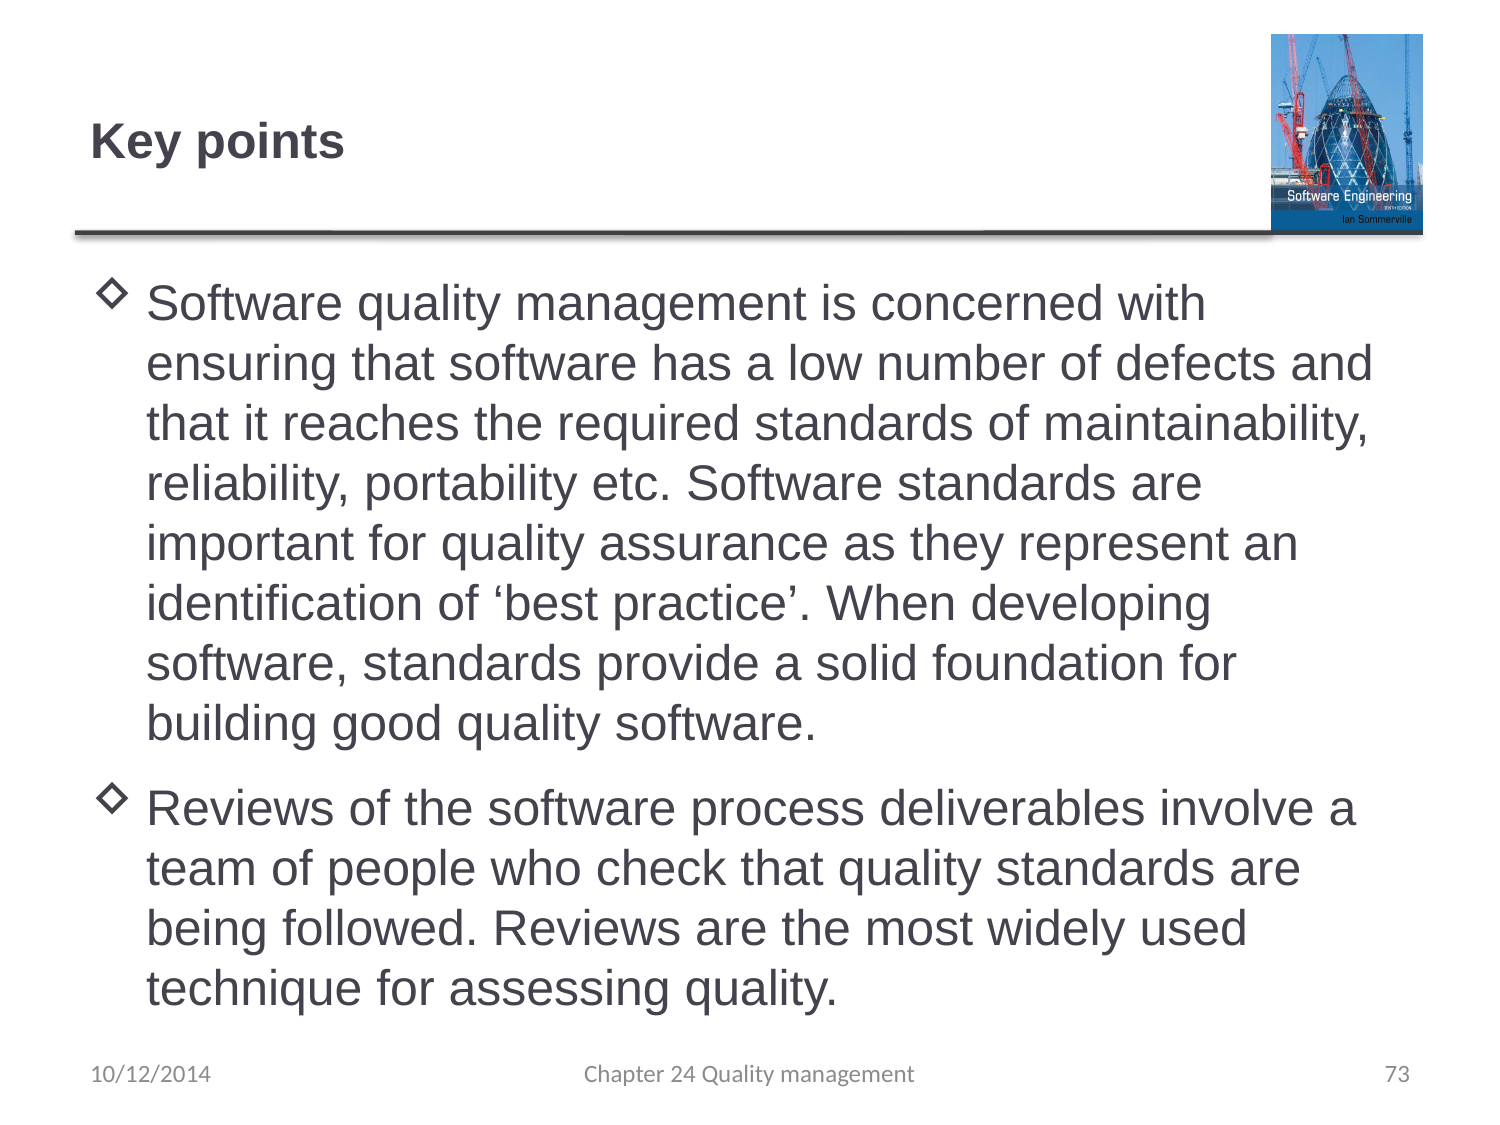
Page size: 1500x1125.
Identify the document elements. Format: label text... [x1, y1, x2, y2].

slide_number 73 [1074, 1042, 1425, 1103]
picture [1271, 34, 1423, 230]
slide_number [75, 1042, 425, 1103]
title Key points [74, 44, 1272, 233]
footer Chapter 24 Quality management [512, 1042, 988, 1103]
list Software quality management is concerned with ensuring that software has a low number of defects and that it reaches the required standards of maintainability, reliability, portability etc. Software standards are important for quality assurance as they represent an identification of ‘best practice’. When developing software, standards provide a solid foundation for building good quality software. Reviews of the software process deliverables involve a team of people who check that quality standards are being followed. Reviews are the most widely used technique for assessing quality. [75, 262, 1425, 1005]
